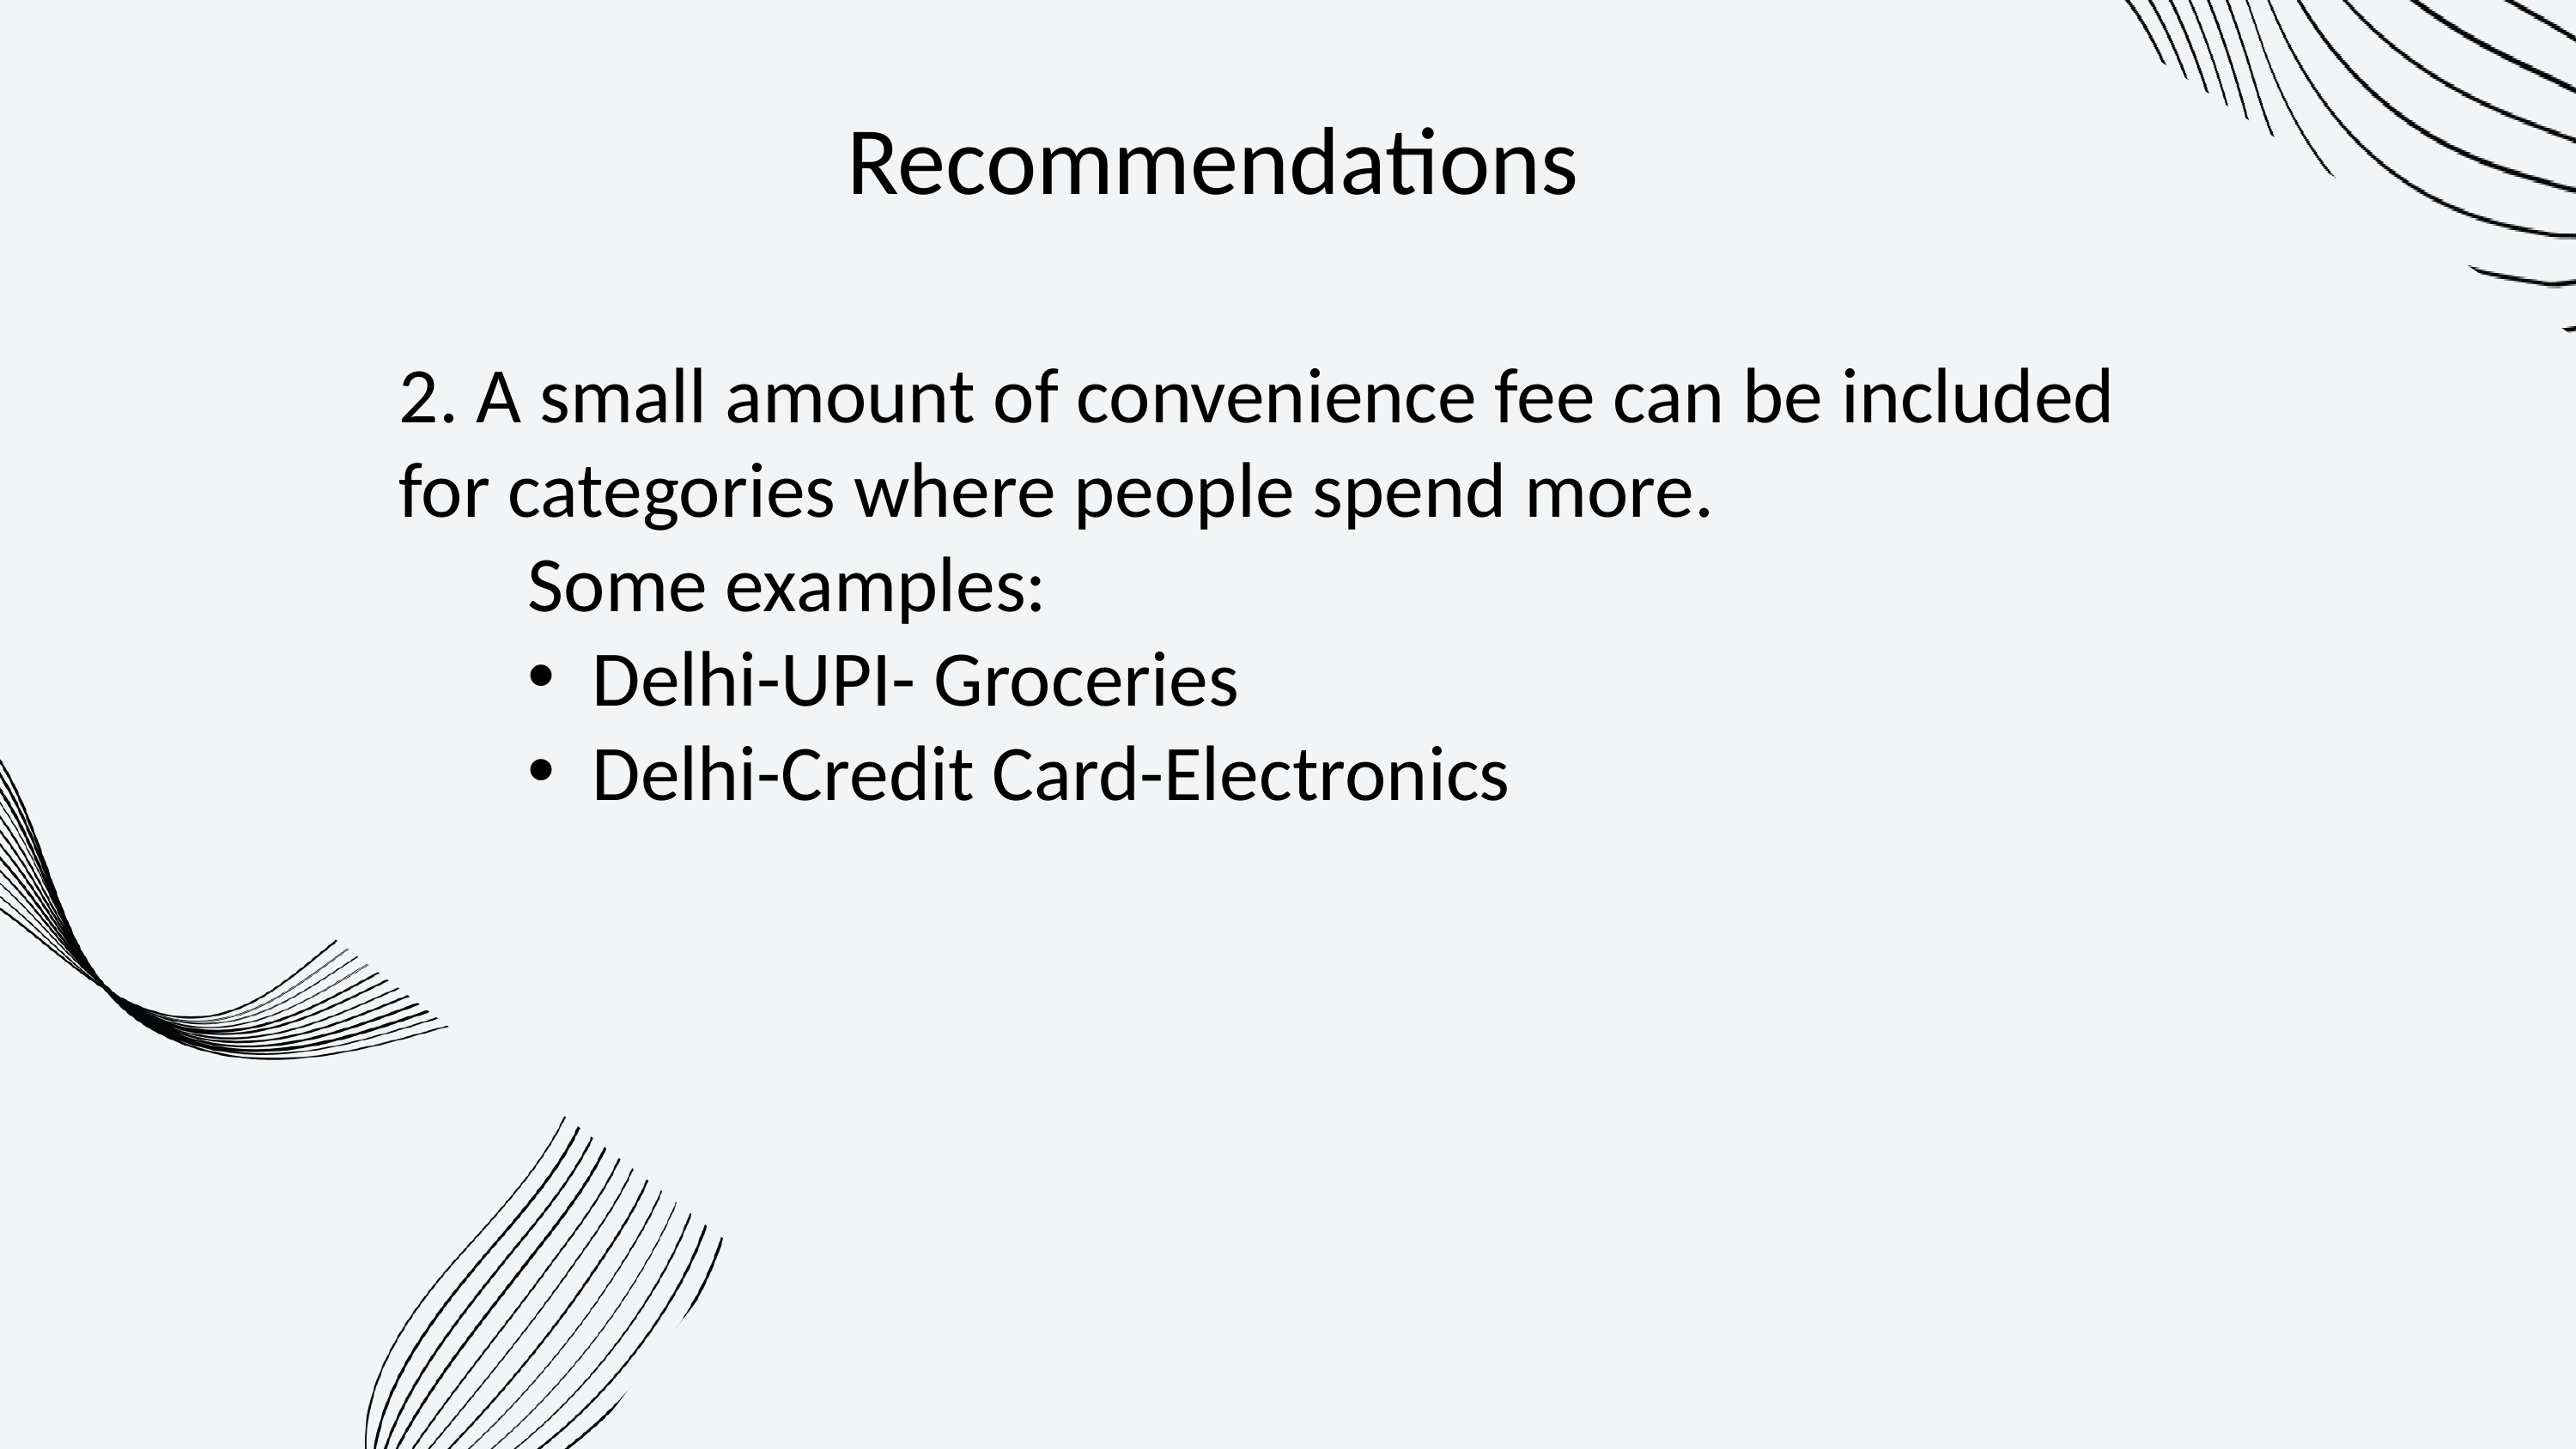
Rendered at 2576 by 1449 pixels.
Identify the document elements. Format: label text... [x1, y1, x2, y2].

text_box [2068, 0, 2576, 338]
text_box 2. A small amount of convenience fee can be included for categories where people spend more. Some examples: Delhi-UPI- Groceries Delhi-Credit Card-Electronics [386, 337, 2158, 862]
text_box [0, 680, 738, 1449]
text_box Recommendations [834, 91, 1592, 221]
